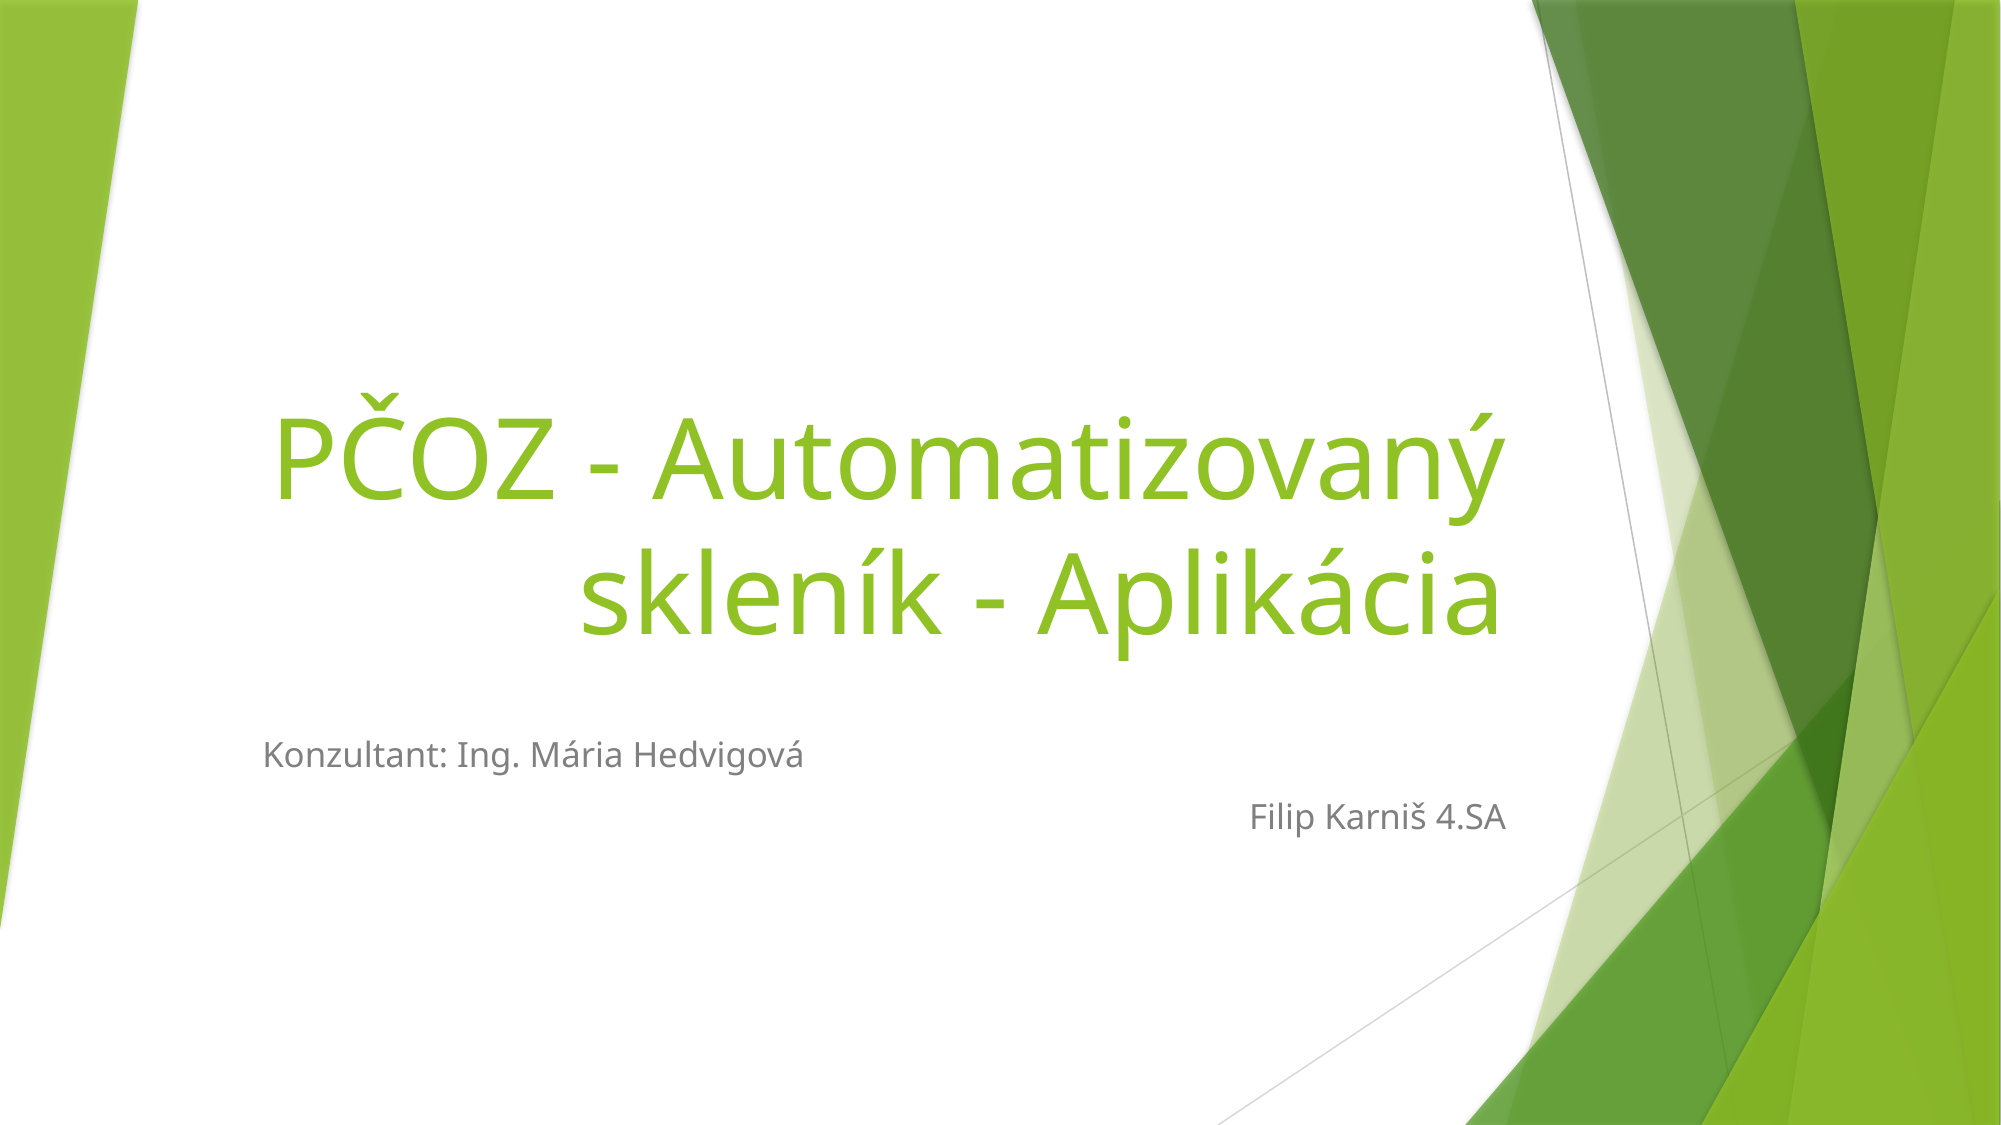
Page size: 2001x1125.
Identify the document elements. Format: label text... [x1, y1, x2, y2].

title PČOZ - Automatizovaný skleník - Aplikácia [247, 394, 1522, 664]
subtitle Konzultant: Ing. Mária Hedvigová Filip Karniš 4.SA [247, 664, 1522, 845]
